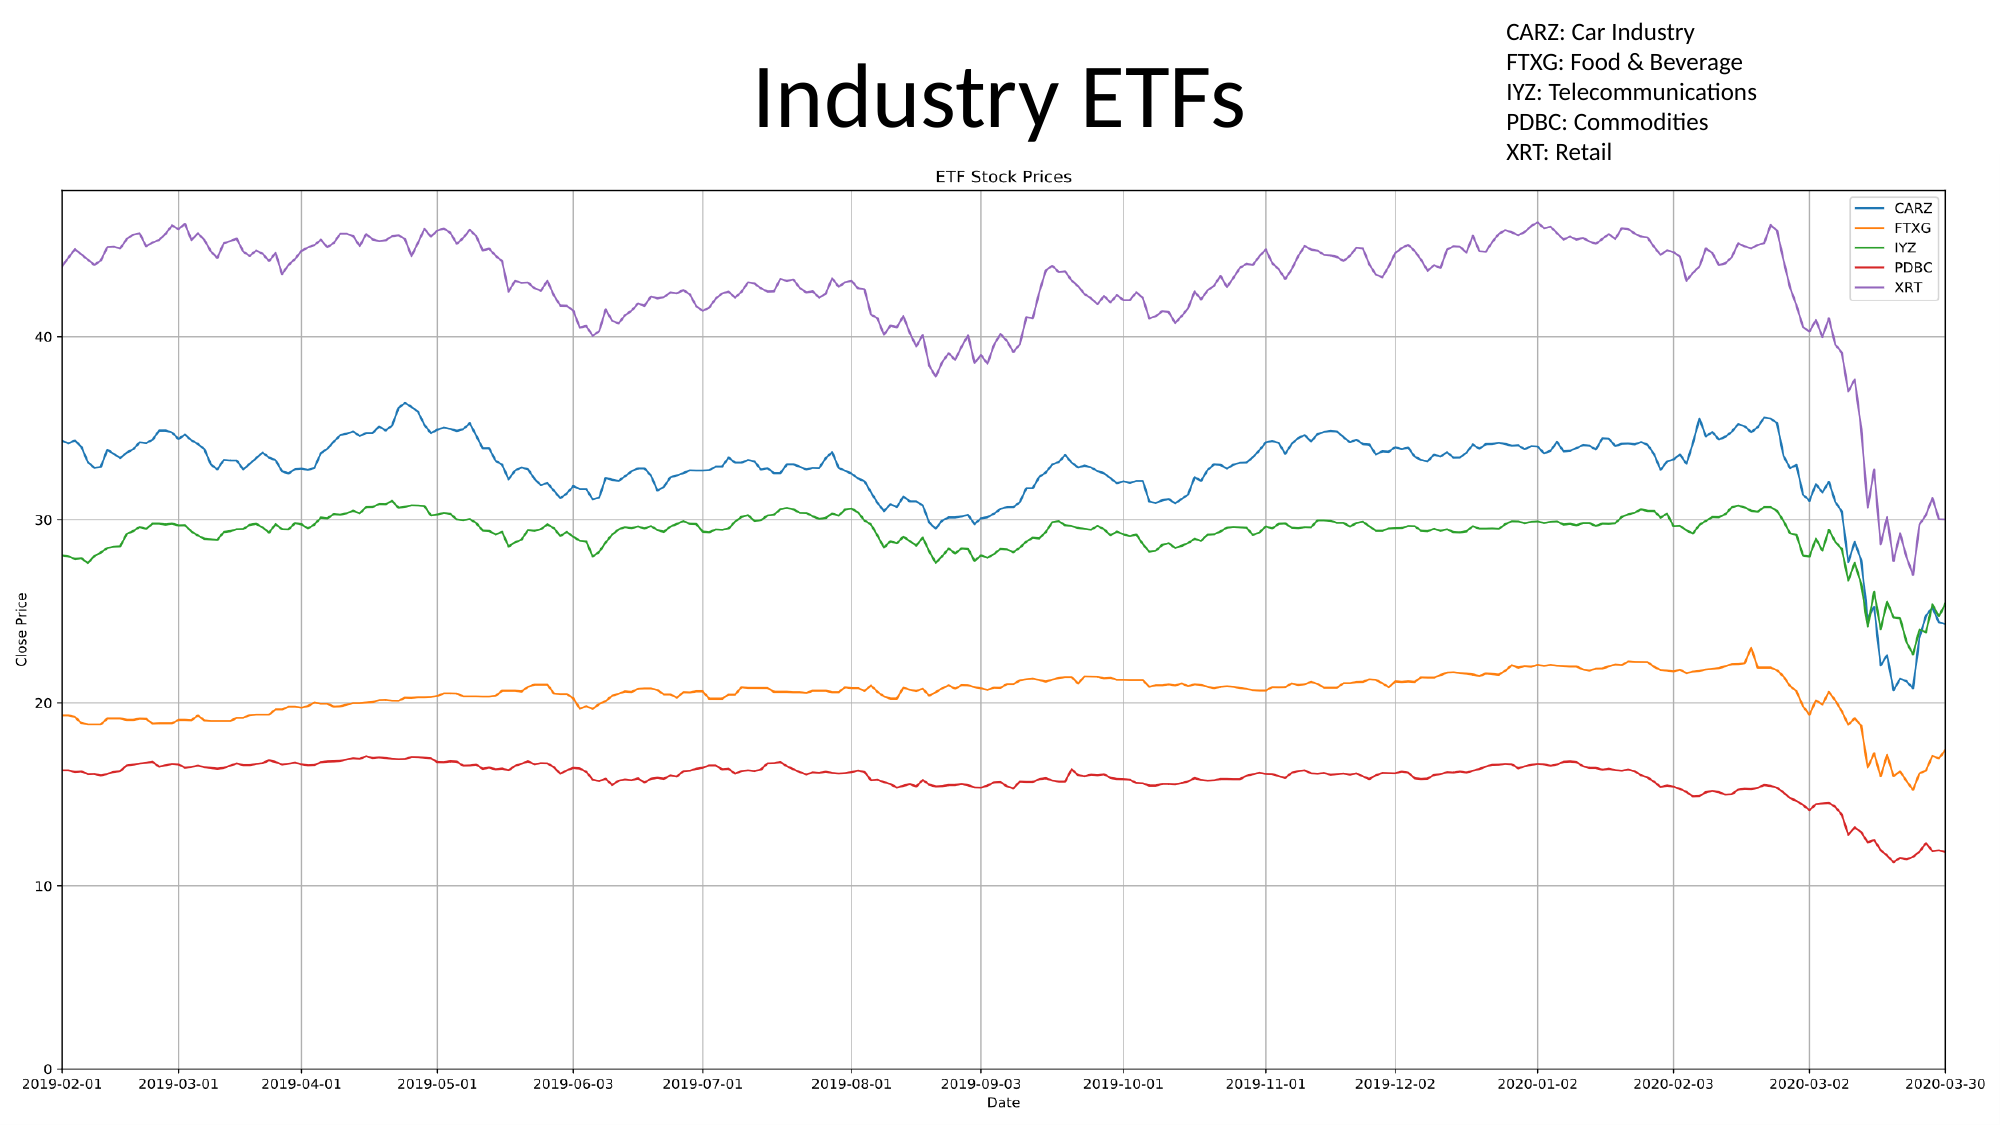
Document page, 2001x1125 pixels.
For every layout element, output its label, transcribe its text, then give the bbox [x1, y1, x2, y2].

text_box CARZ: Car Industry FTXG: Food & Beverage IYZ: Telecommunications PDBC: Commodities XRT: Retail [1491, 8, 2000, 150]
text_box Industry ETFs [572, 28, 1428, 150]
picture [0, 154, 2000, 1125]
